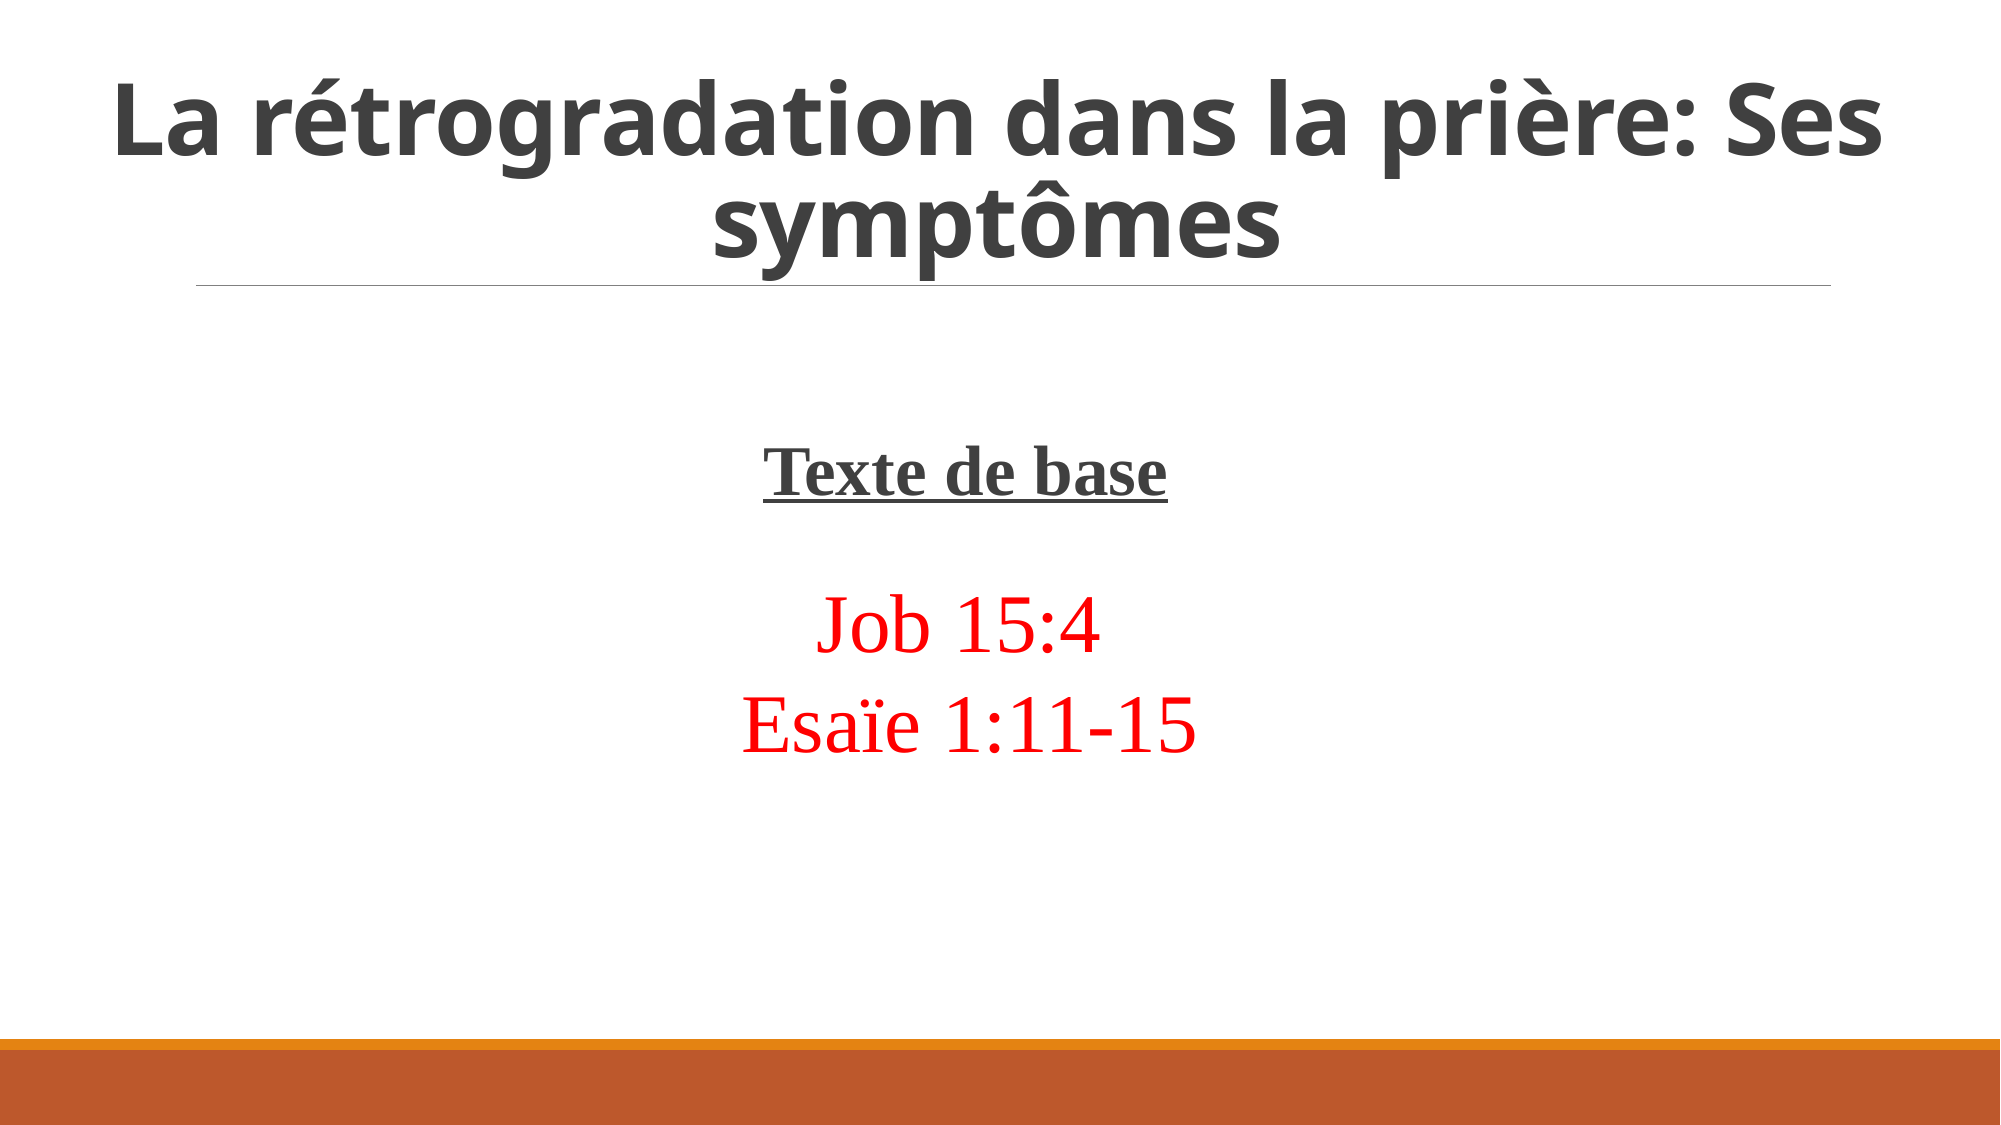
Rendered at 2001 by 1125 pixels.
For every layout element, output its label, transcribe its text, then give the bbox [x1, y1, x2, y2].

title La rétrogradation dans la prière: Ses symptômes [26, 47, 1969, 285]
text_box Job 15:4 Esaïe 1:11-15 [478, 562, 1461, 777]
list Texte de base [533, 403, 1560, 518]
